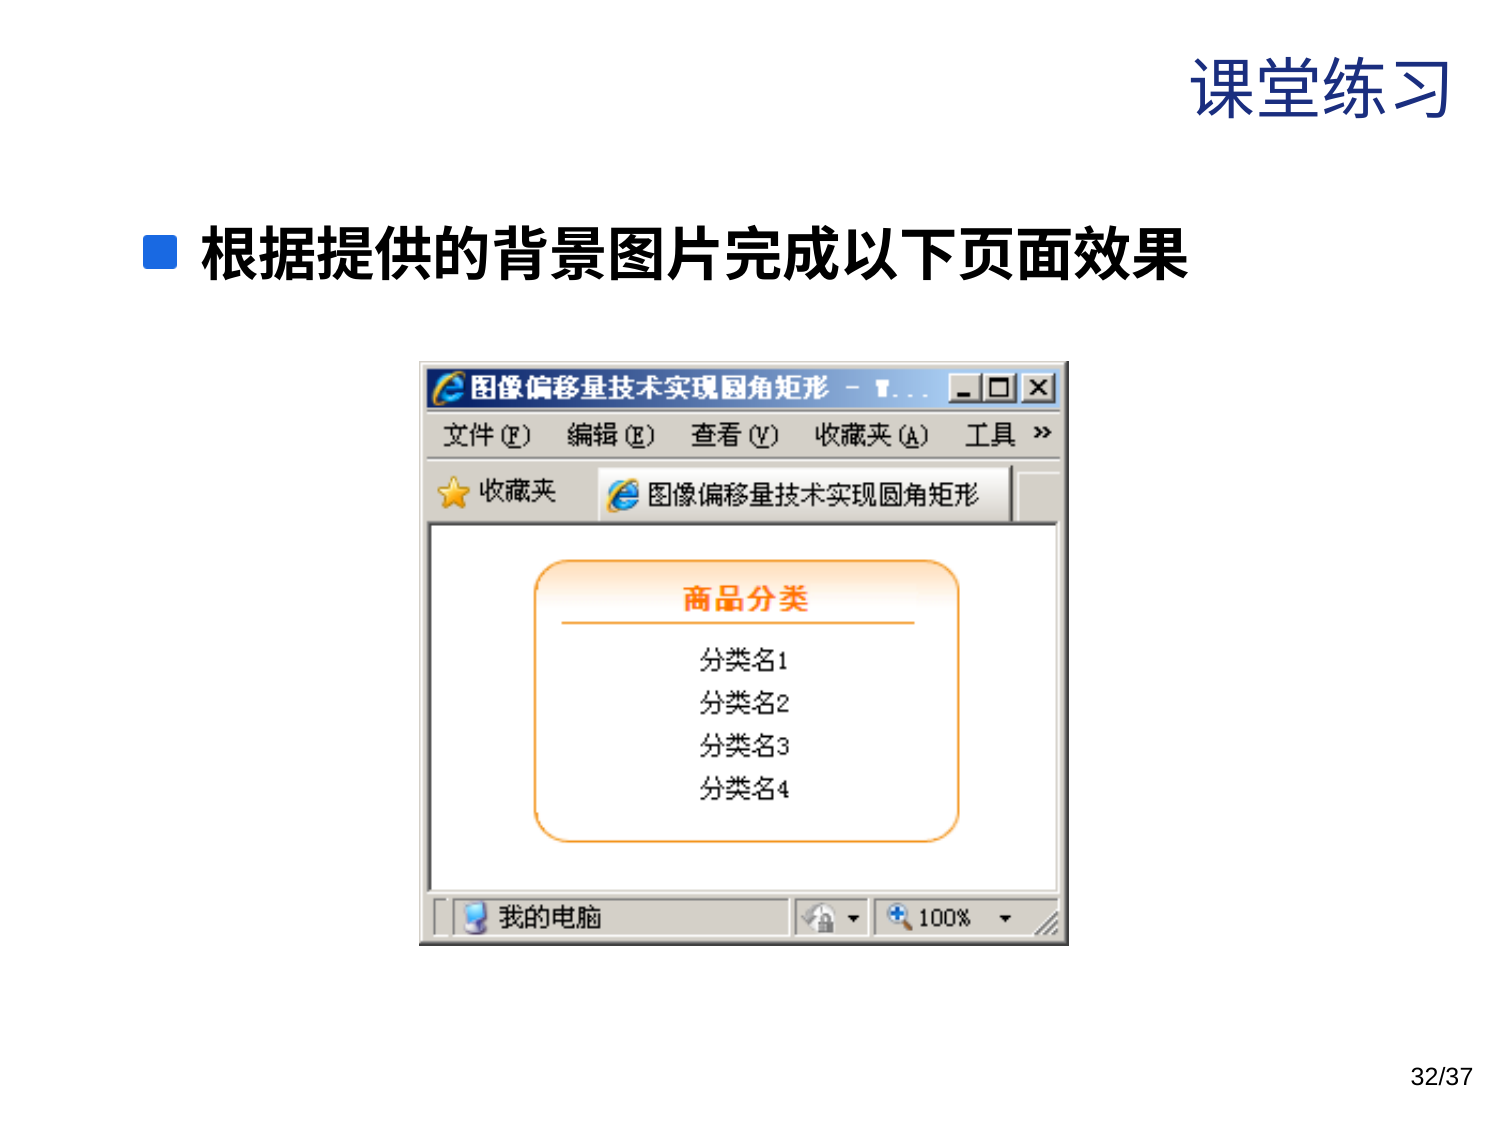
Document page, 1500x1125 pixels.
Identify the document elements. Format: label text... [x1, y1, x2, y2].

picture [143, 235, 177, 269]
slide_number 32/37 [1138, 1053, 1489, 1114]
picture [418, 361, 1069, 946]
list 根据提供的背景图片完成以下页面效果 [128, 209, 1383, 1032]
title 课堂练习 [120, 13, 1471, 162]
